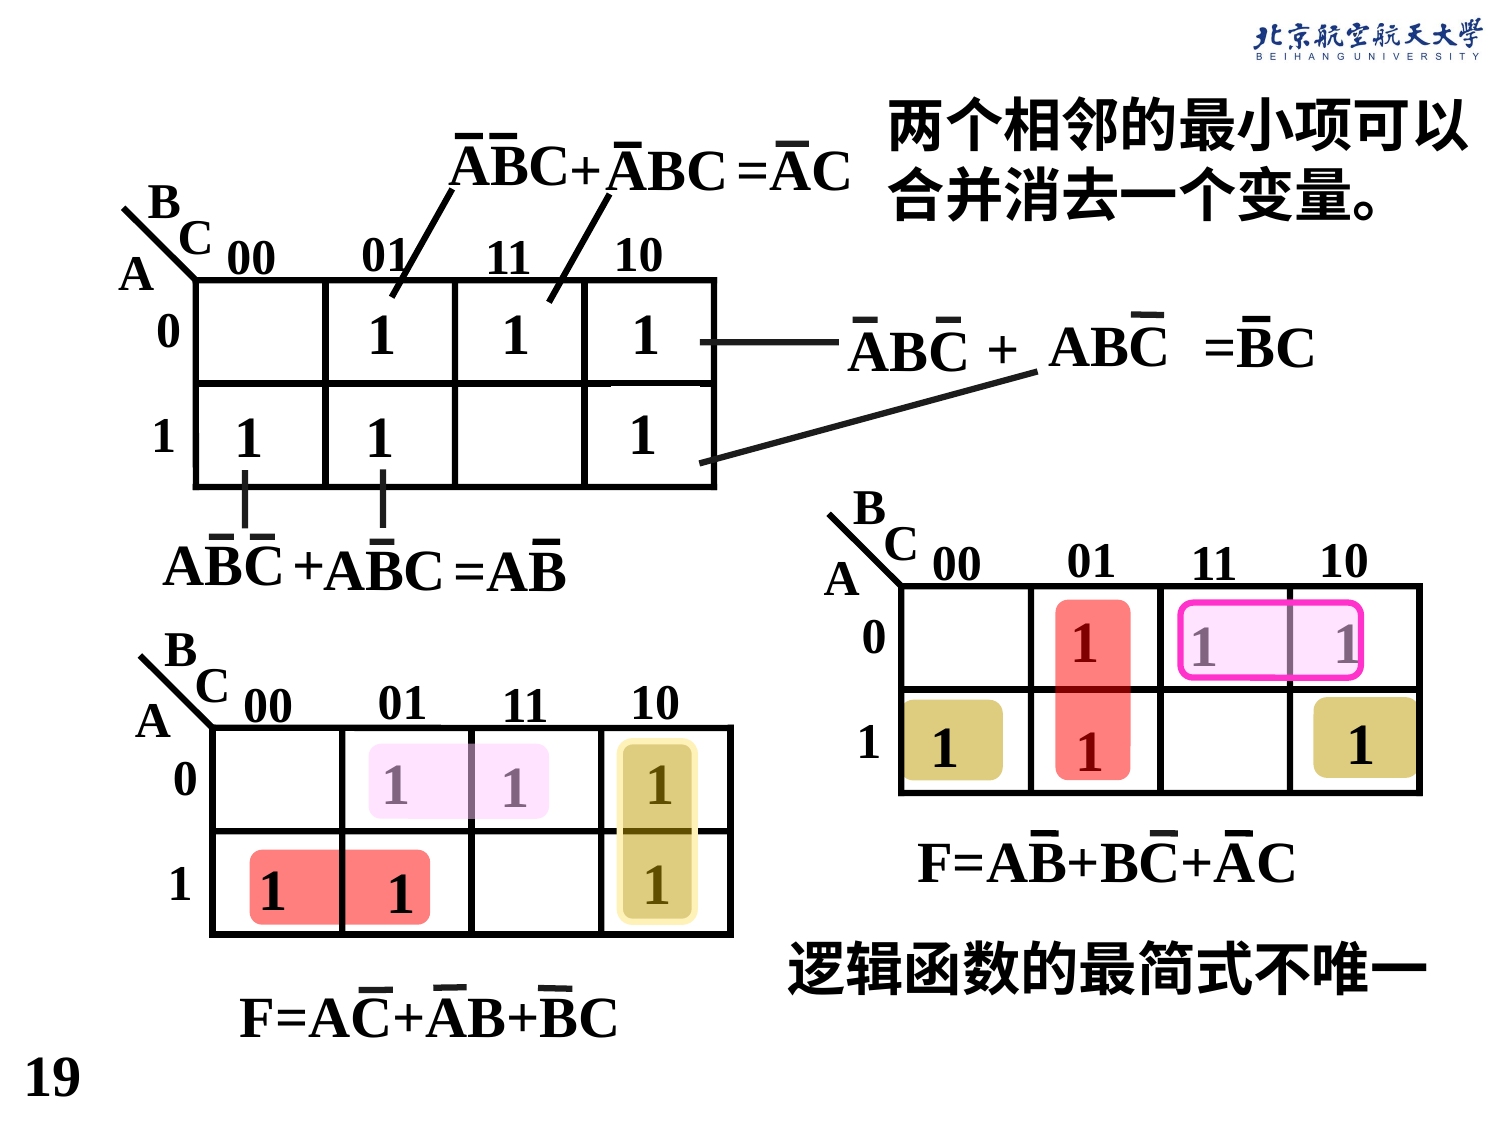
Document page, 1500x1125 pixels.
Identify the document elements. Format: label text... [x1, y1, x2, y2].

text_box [308, 469, 498, 519]
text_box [721, 124, 883, 211]
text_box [147, 470, 308, 606]
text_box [1188, 301, 1348, 388]
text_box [224, 972, 667, 1058]
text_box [808, 467, 1448, 793]
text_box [772, 916, 1476, 1023]
text_box 两个相邻的最小项可以合并消去一个变量。 [872, 80, 1500, 236]
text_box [902, 816, 1339, 902]
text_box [548, 124, 747, 303]
slide_number 19 [8, 1030, 157, 1086]
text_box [120, 608, 748, 935]
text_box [693, 300, 1223, 419]
picture [1253, 15, 1486, 63]
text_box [391, 119, 589, 298]
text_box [699, 303, 1035, 392]
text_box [277, 519, 636, 611]
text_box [103, 161, 715, 488]
